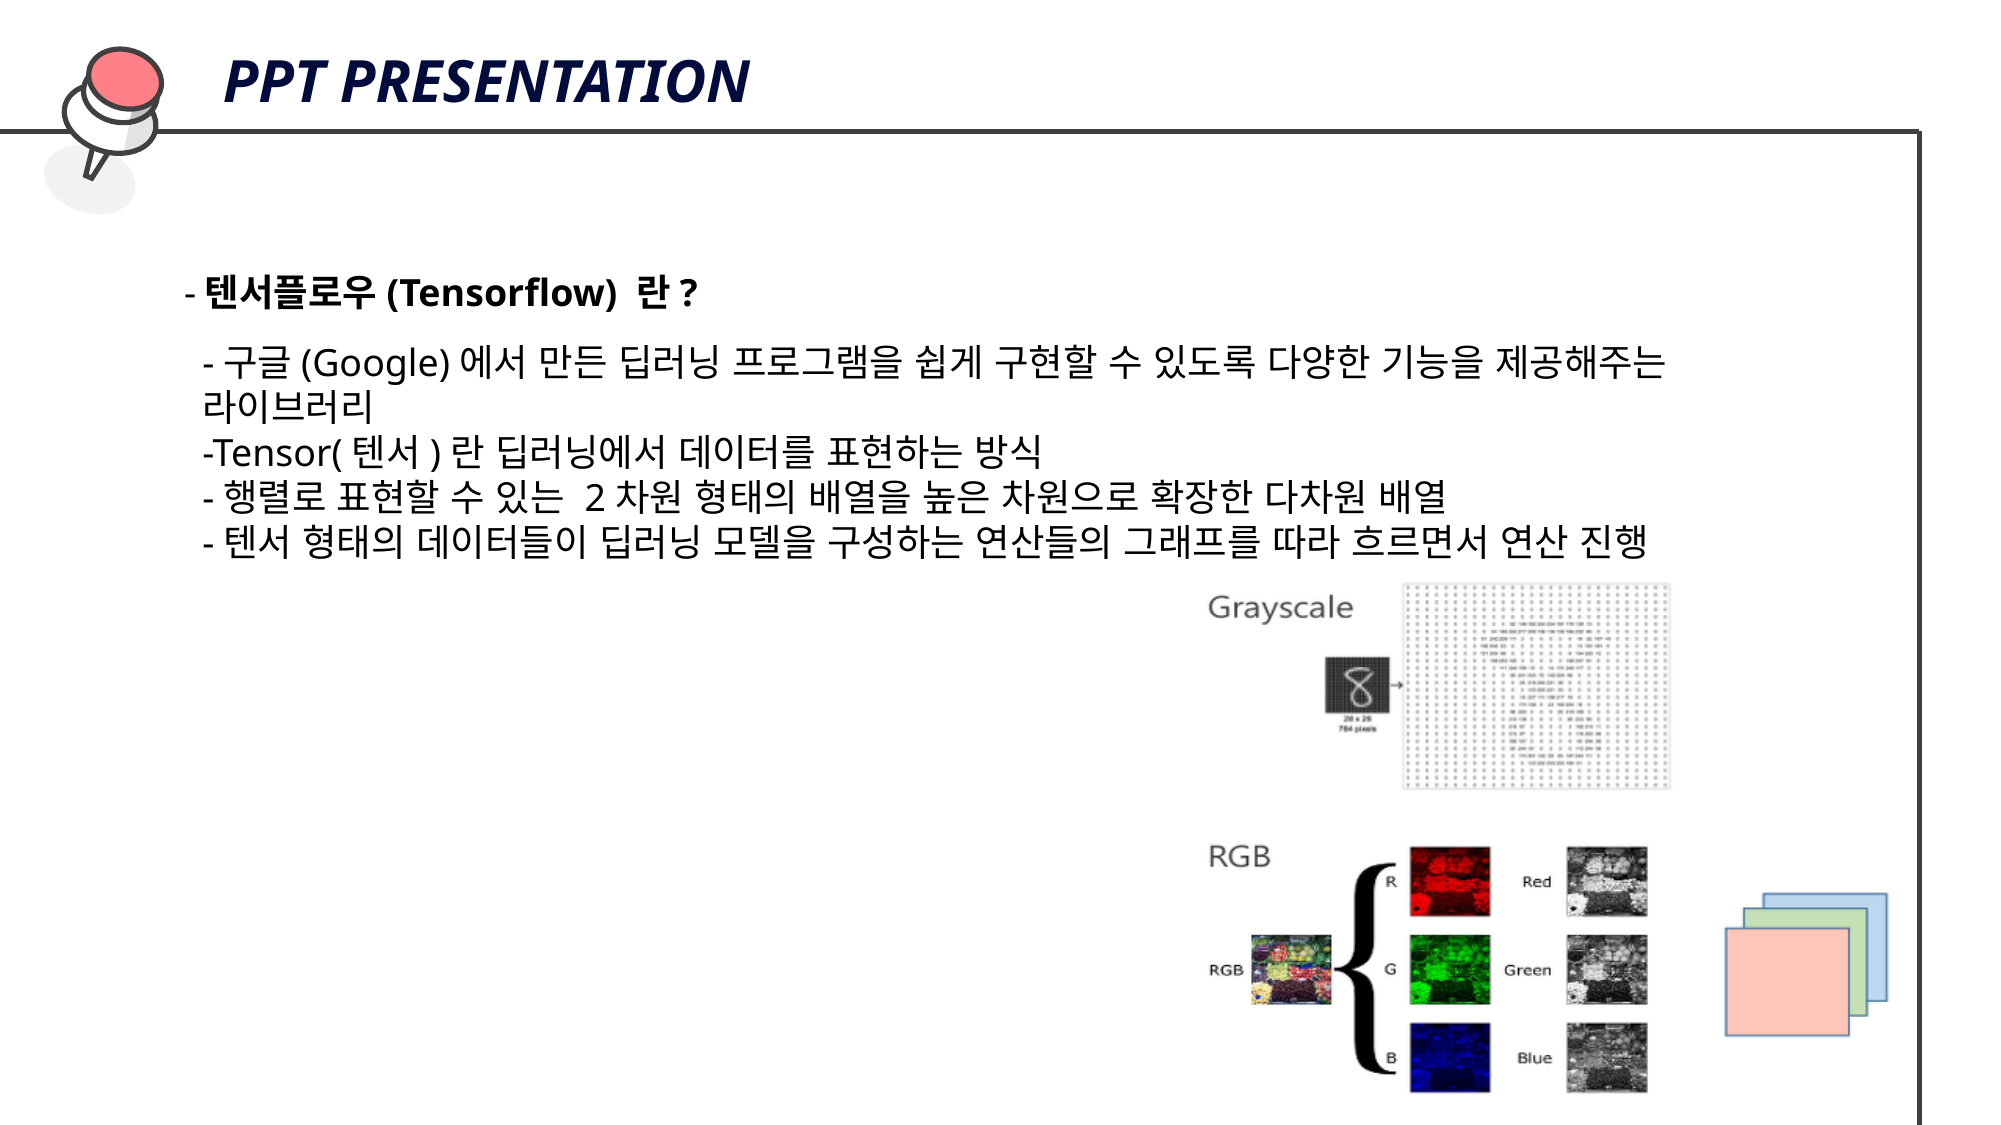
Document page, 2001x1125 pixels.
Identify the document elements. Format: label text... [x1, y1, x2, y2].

picture [1175, 573, 1897, 1099]
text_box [42, 49, 163, 213]
text_box -구글(Google)에서 만든 딥러닝 프로그램을 쉽게 구현할 수 있도록 다양한 기능을 제공해주는 라이브러리 -Tensor(텐서)란 딥러닝에서 데이터를 표현하는 방식 -행렬로 표현할 수 있는 2차원 형태의 배열을 높은 차원으로 확장한 다차원 배열 -텐서 형태의 데이터들이 딥러닝 모델을 구성하는 연산들의 그래프를 따라 흐르면서 연산 진행 [187, 331, 1813, 571]
text_box -텐서플로우(Tensorflow) 란? [169, 261, 1479, 322]
text_box PPT PRESENTATION [208, 1, 1611, 122]
